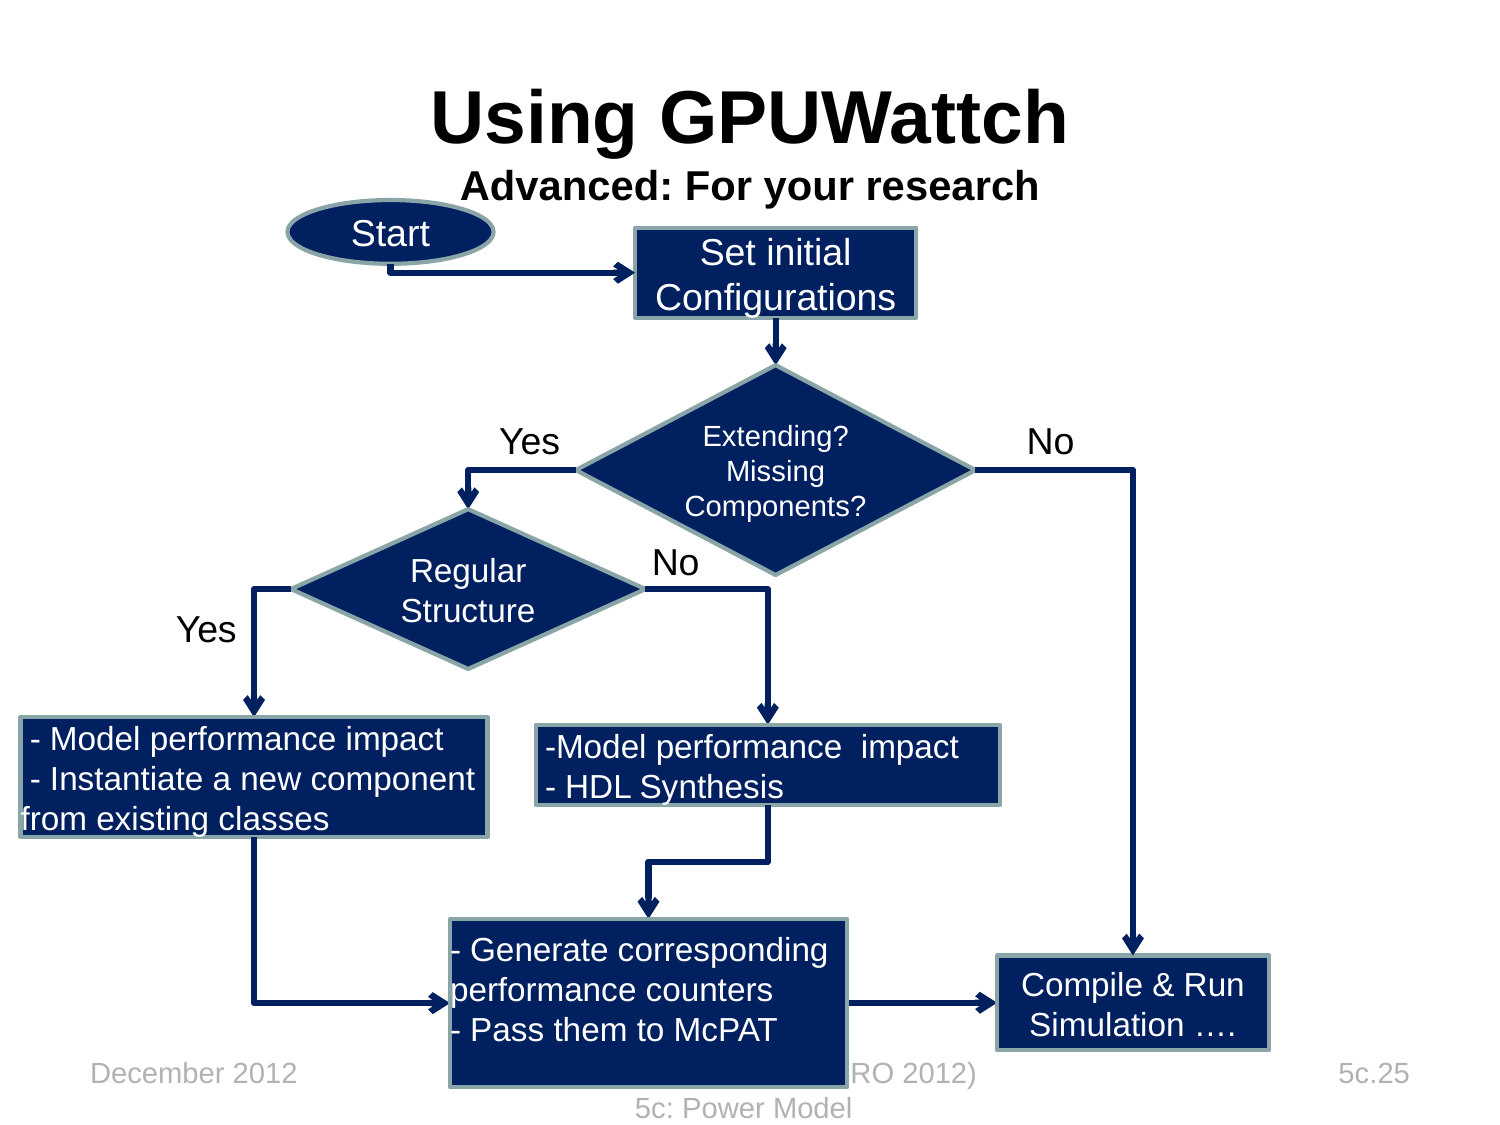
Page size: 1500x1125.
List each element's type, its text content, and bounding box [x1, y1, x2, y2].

slide_number 5c.25 [1074, 1046, 1426, 1125]
text_box Compile & Run Simulation …. [995, 953, 1271, 1052]
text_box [467, 469, 577, 510]
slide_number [74, 1046, 426, 1125]
text_box No [1011, 409, 1097, 468]
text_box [975, 469, 1134, 951]
text_box Extending? Missing Components? [576, 364, 975, 577]
text_box - Generate corresponding performance counters - Pass them to McPAT [448, 917, 849, 1089]
footer GPGPU-Sim Tutorial (MICRO 2012) 5c: Power Model [487, 1046, 1001, 1125]
text_box Regular Structure [291, 509, 642, 671]
text_box Start [285, 197, 496, 266]
text_box -Model performance impact - HDL Synthesis [534, 723, 970, 807]
title Using GPUWattch Advanced: For your research [74, 44, 1426, 233]
text_box - Model performance impact - Instantiate a new component from existing classes [18, 715, 490, 839]
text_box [651, 802, 766, 922]
text_box No [637, 530, 722, 590]
text_box Set initial Configurations [633, 226, 918, 320]
text_box Yes [161, 597, 248, 657]
text_box Yes [484, 409, 576, 469]
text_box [645, 588, 769, 725]
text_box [253, 588, 292, 717]
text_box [508, 145, 518, 391]
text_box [268, 822, 435, 1019]
